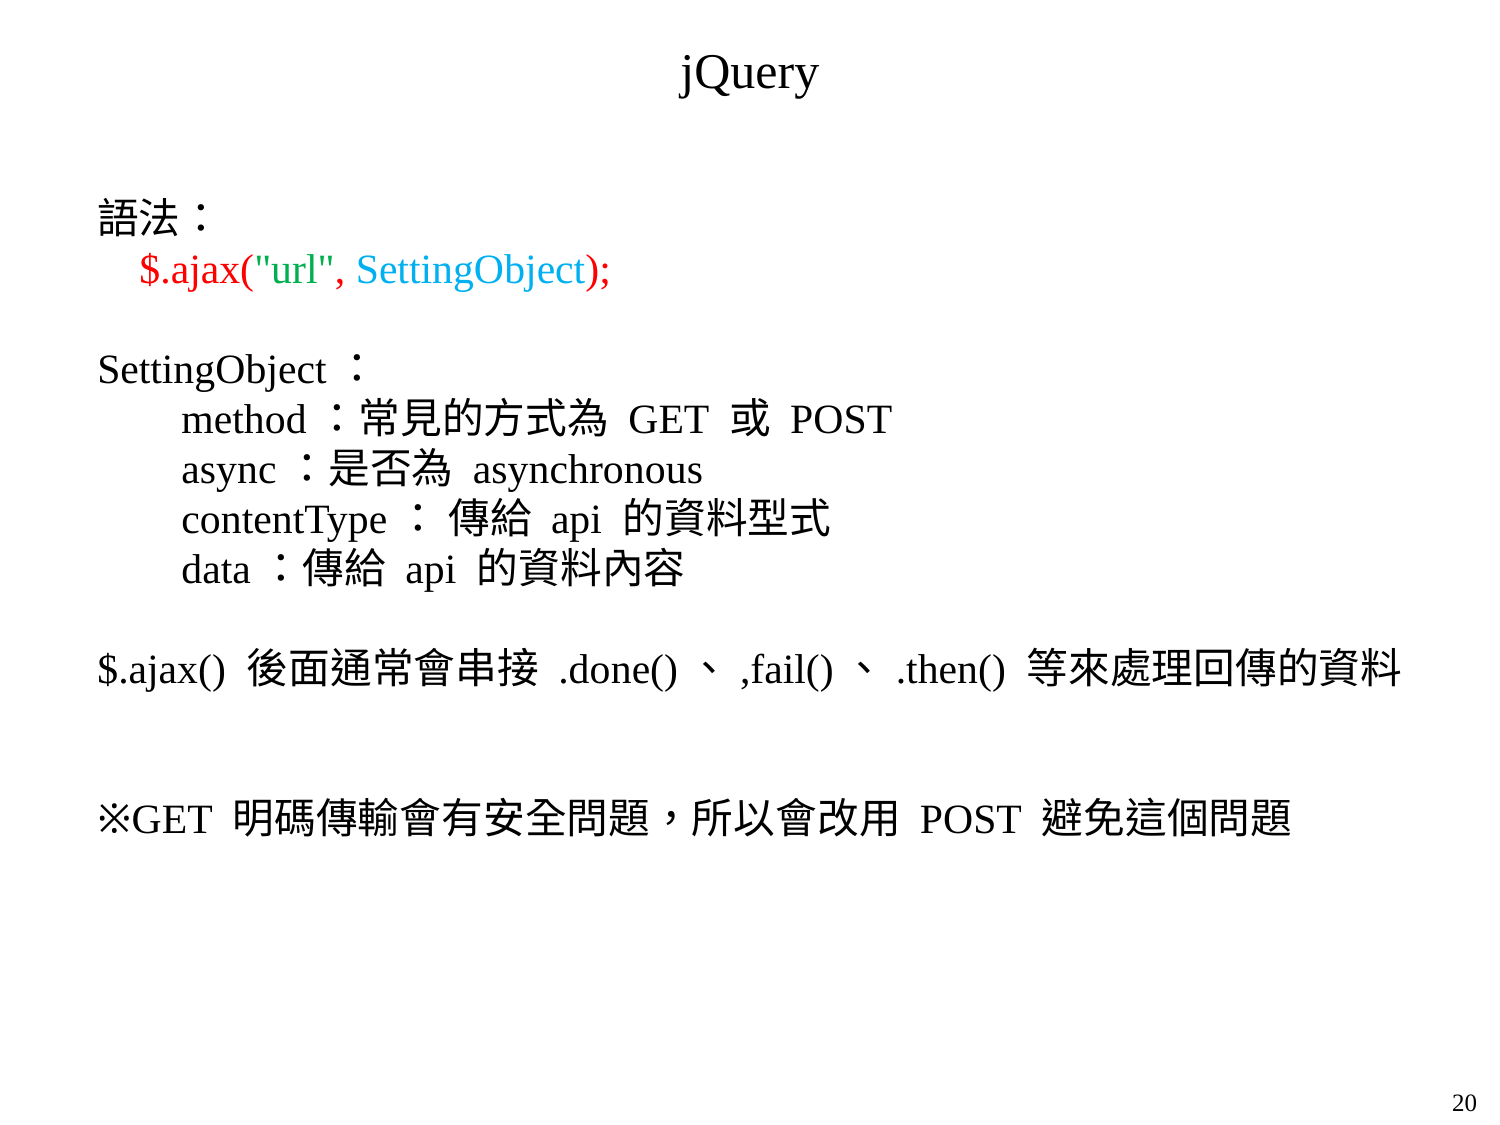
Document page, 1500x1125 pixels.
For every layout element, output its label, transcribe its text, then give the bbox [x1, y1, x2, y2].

text_box 語法： $.ajax("url", SettingObject); SettingObject： method：常見的方式為 GET 或 POST async：是否為 asynchronous contentType： 傳給 api 的資料型式 data：傳給 api 的資料內容 $.ajax() 後面通常會串接 .done()、,fail()、.then() 等來處理回傳的資料 ※GET 明碼傳輸會有安全問題，所以會改用 POST 避免這個問題 [82, 184, 1418, 1059]
text_box 20 [1429, 1078, 1500, 1124]
text_box jQuery [0, 0, 1500, 138]
